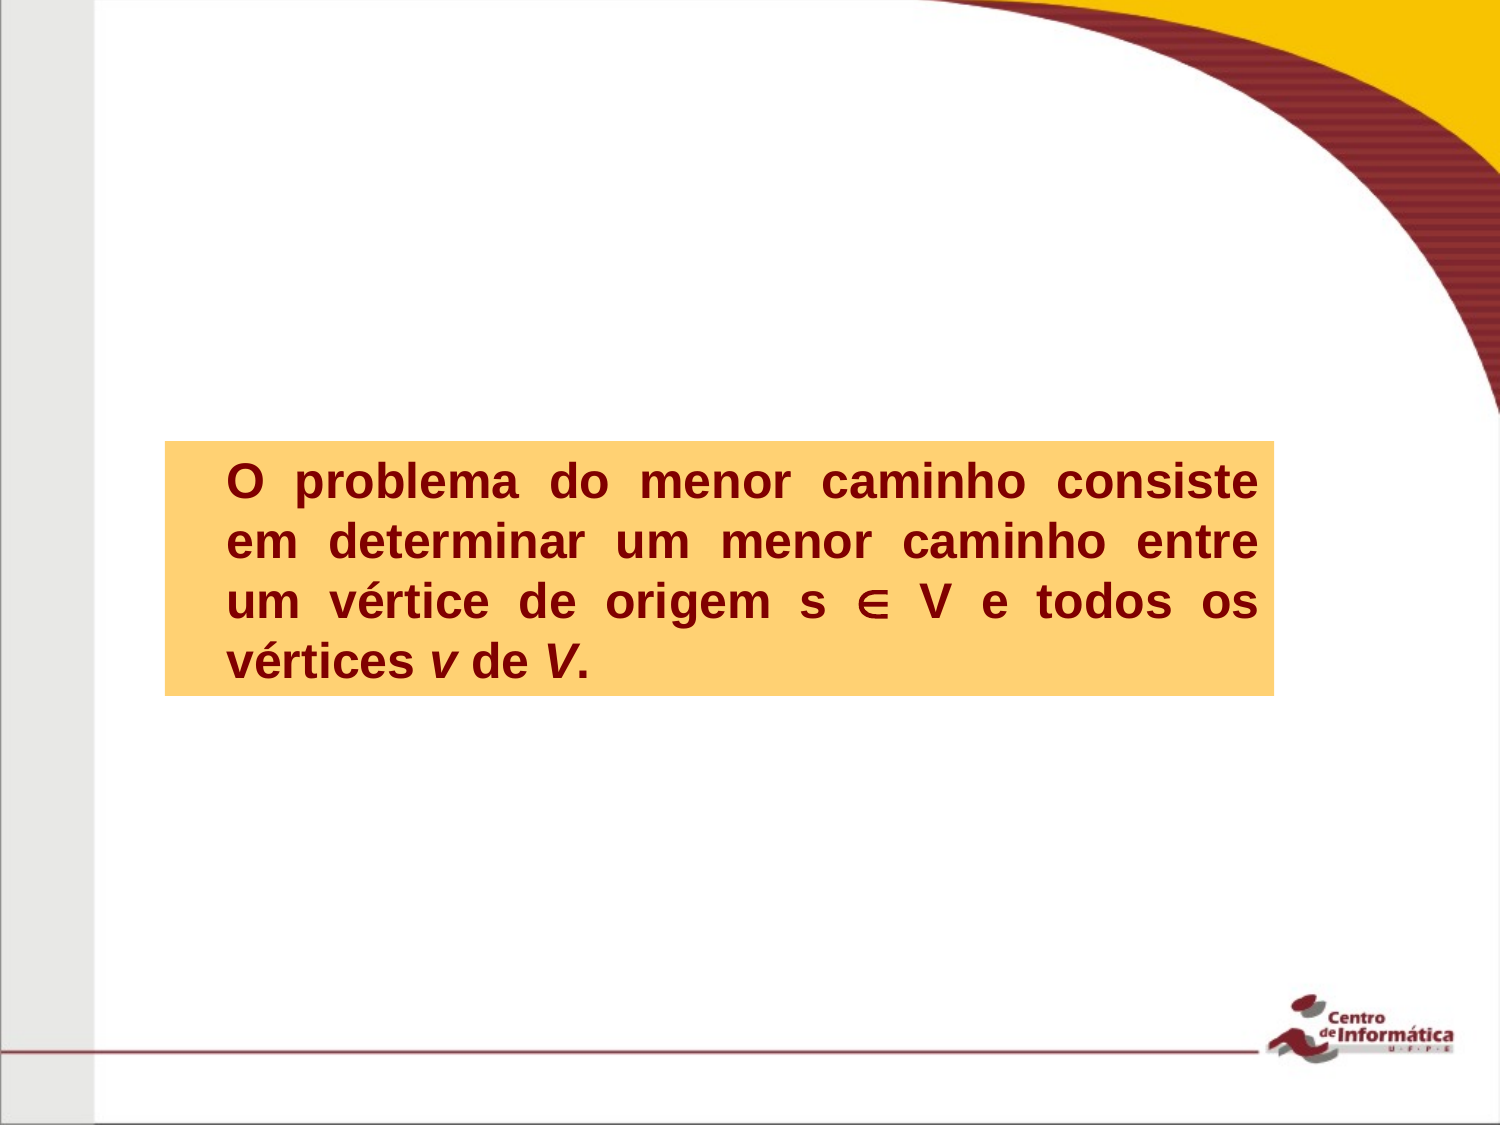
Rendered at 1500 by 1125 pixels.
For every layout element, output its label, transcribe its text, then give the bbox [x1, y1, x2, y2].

picture [0, 0, 1500, 1125]
text_box O problema do menor caminho consiste em determinar um menor caminho entre um vértice de origem s  V e todos os vértices v de V. [164, 441, 1275, 696]
